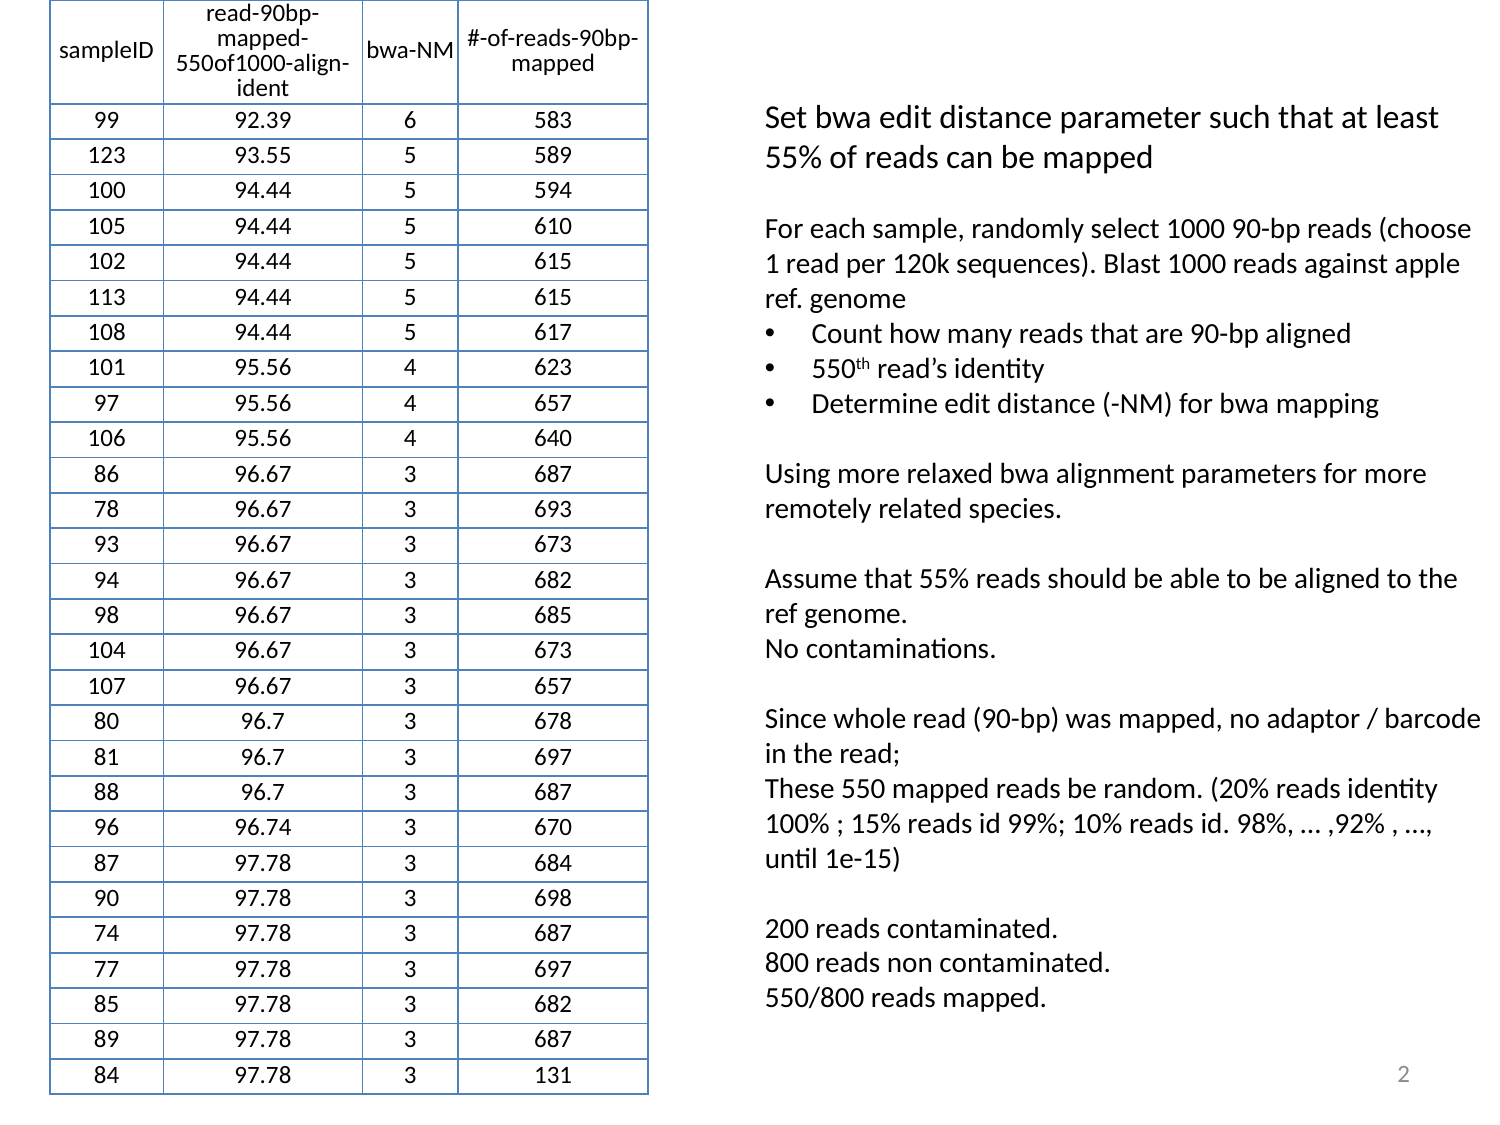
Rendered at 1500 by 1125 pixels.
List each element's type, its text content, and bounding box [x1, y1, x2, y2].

table_cell 96 [51, 812, 163, 846]
table_cell 77 [51, 954, 163, 987]
table_cell 96.67 [164, 600, 362, 633]
table_cell 81 [51, 741, 163, 775]
table_cell 90 [51, 883, 163, 916]
table_cell 617 [459, 317, 647, 350]
table_cell 87 [51, 847, 163, 881]
table_header sampleID [51, 1, 163, 103]
table_cell 94.44 [164, 211, 362, 244]
table_cell 93 [51, 529, 163, 563]
table_cell 96.67 [164, 564, 362, 598]
table_cell 682 [459, 989, 647, 1023]
table_cell 589 [459, 140, 647, 174]
table_cell 583 [459, 105, 647, 138]
table_cell 96.67 [164, 529, 362, 563]
table_cell 97 [51, 388, 163, 421]
table_cell 3 [363, 706, 457, 740]
table_cell 684 [459, 847, 647, 881]
table_cell 687 [459, 777, 647, 810]
table_cell 95.56 [164, 388, 362, 421]
table_cell 697 [459, 954, 647, 987]
table_cell 673 [459, 529, 647, 563]
table_cell 4 [363, 352, 457, 386]
table_cell 95.56 [164, 352, 362, 386]
table_cell 96.67 [164, 458, 362, 492]
table_cell 97.78 [164, 1060, 362, 1093]
table_cell 101 [51, 352, 163, 386]
table_cell 3 [363, 847, 457, 881]
table_cell 131 [459, 1060, 647, 1093]
table_cell 94 [51, 564, 163, 598]
table_cell 96.7 [164, 777, 362, 810]
table_cell 97.78 [164, 954, 362, 987]
table_cell 102 [51, 246, 163, 280]
table_cell 5 [363, 281, 457, 315]
table_cell 86 [51, 458, 163, 492]
table_cell 5 [363, 140, 457, 174]
table_cell 657 [459, 388, 647, 421]
table_cell 97.78 [164, 1024, 362, 1058]
table_cell 94.44 [164, 175, 362, 209]
table_cell 657 [459, 671, 647, 704]
table_cell 96.74 [164, 812, 362, 846]
table_cell 94.44 [164, 317, 362, 350]
table_cell 94.44 [164, 246, 362, 280]
table_cell 693 [459, 494, 647, 527]
table_cell 3 [363, 918, 457, 952]
table_cell 687 [459, 458, 647, 492]
table_cell 96.67 [164, 671, 362, 704]
table_cell 80 [51, 706, 163, 740]
table_cell 4 [363, 423, 457, 457]
table_cell 685 [459, 600, 647, 633]
table_cell 3 [363, 458, 457, 492]
table_cell 697 [459, 741, 647, 775]
text_box Set bwa edit distance parameter such that at least 55% of reads can be mapped For each sample, randomly select 1000 90-bp reads (choose 1 read per 120k sequences). Blast 1000 reads against apple ref. genome Count how many reads that are 90-bp aligned 550th read’s identity Determine edit distance (-NM) for bwa mapping Using more relaxed bwa alignment parameters for more remotely related species. Assume that 55% reads should be able to be aligned to the ref genome. No contaminations. Since whole read (90-bp) was mapped, no adaptor / barcode in the read; These 550 mapped reads be random. (20% reads identity 100% ; 15% reads id 99%; 10% reads id. 98%, … ,92% , …, until 1e-15) 200 reads contaminated. 800 reads non contaminated. 550/800 reads mapped. [749, 87, 1500, 1057]
table_cell 698 [459, 883, 647, 916]
table_cell 92.39 [164, 105, 362, 138]
table_cell 89 [51, 1024, 163, 1058]
table_cell 610 [459, 211, 647, 244]
table_cell 3 [363, 954, 457, 987]
table_header bwa-NM [363, 1, 457, 103]
table_cell 104 [51, 635, 163, 669]
table_cell 3 [363, 1024, 457, 1058]
table_cell 3 [363, 812, 457, 846]
table_cell 5 [363, 175, 457, 209]
table_cell 678 [459, 706, 647, 740]
table_cell 96.67 [164, 635, 362, 669]
table_cell 108 [51, 317, 163, 350]
table_cell 3 [363, 494, 457, 527]
table_cell 100 [51, 175, 163, 209]
table_cell 3 [363, 600, 457, 633]
table_cell 673 [459, 635, 647, 669]
table_cell 97.78 [164, 918, 362, 952]
table_cell 623 [459, 352, 647, 386]
table_cell 5 [363, 317, 457, 350]
table_header read-90bp-mapped-550of1000-align-ident [164, 1, 362, 103]
table_cell 106 [51, 423, 163, 457]
table_cell 5 [363, 246, 457, 280]
table_cell 96.7 [164, 741, 362, 775]
table_cell 687 [459, 1024, 647, 1058]
table_cell 640 [459, 423, 647, 457]
table_cell 4 [363, 388, 457, 421]
table_cell 113 [51, 281, 163, 315]
table_cell 5 [363, 211, 457, 244]
table_cell 3 [363, 883, 457, 916]
table_cell 6 [363, 105, 457, 138]
table_cell 97.78 [164, 989, 362, 1023]
table_cell 3 [363, 989, 457, 1023]
table_cell 94.44 [164, 281, 362, 315]
table_cell 99 [51, 105, 163, 138]
table_cell 97.78 [164, 847, 362, 881]
table_cell 615 [459, 281, 647, 315]
table_cell 97.78 [164, 883, 362, 916]
table_cell 615 [459, 246, 647, 280]
table_cell 105 [51, 211, 163, 244]
table_cell 95.56 [164, 423, 362, 457]
table_cell 3 [363, 564, 457, 598]
table_cell 3 [363, 777, 457, 810]
table_cell 85 [51, 989, 163, 1023]
table_cell 670 [459, 812, 647, 846]
table_cell 3 [363, 741, 457, 775]
table_cell 594 [459, 175, 647, 209]
table_cell 96.7 [164, 706, 362, 740]
table_cell 96.67 [164, 494, 362, 527]
table_cell 84 [51, 1060, 163, 1093]
table_cell 123 [51, 140, 163, 174]
table_cell 98 [51, 600, 163, 633]
slide_number 2 [1074, 1057, 1425, 1103]
table_cell 93.55 [164, 140, 362, 174]
table_cell 107 [51, 671, 163, 704]
table_cell 3 [363, 635, 457, 669]
table_cell 88 [51, 777, 163, 810]
table_header #-of-reads-90bp-mapped [459, 1, 647, 103]
table_cell 3 [363, 671, 457, 704]
table_cell 682 [459, 564, 647, 598]
table_cell 3 [363, 1060, 457, 1093]
table_cell 78 [51, 494, 163, 527]
table_cell 687 [459, 918, 647, 952]
table_cell 3 [363, 529, 457, 563]
table_cell 74 [51, 918, 163, 952]
